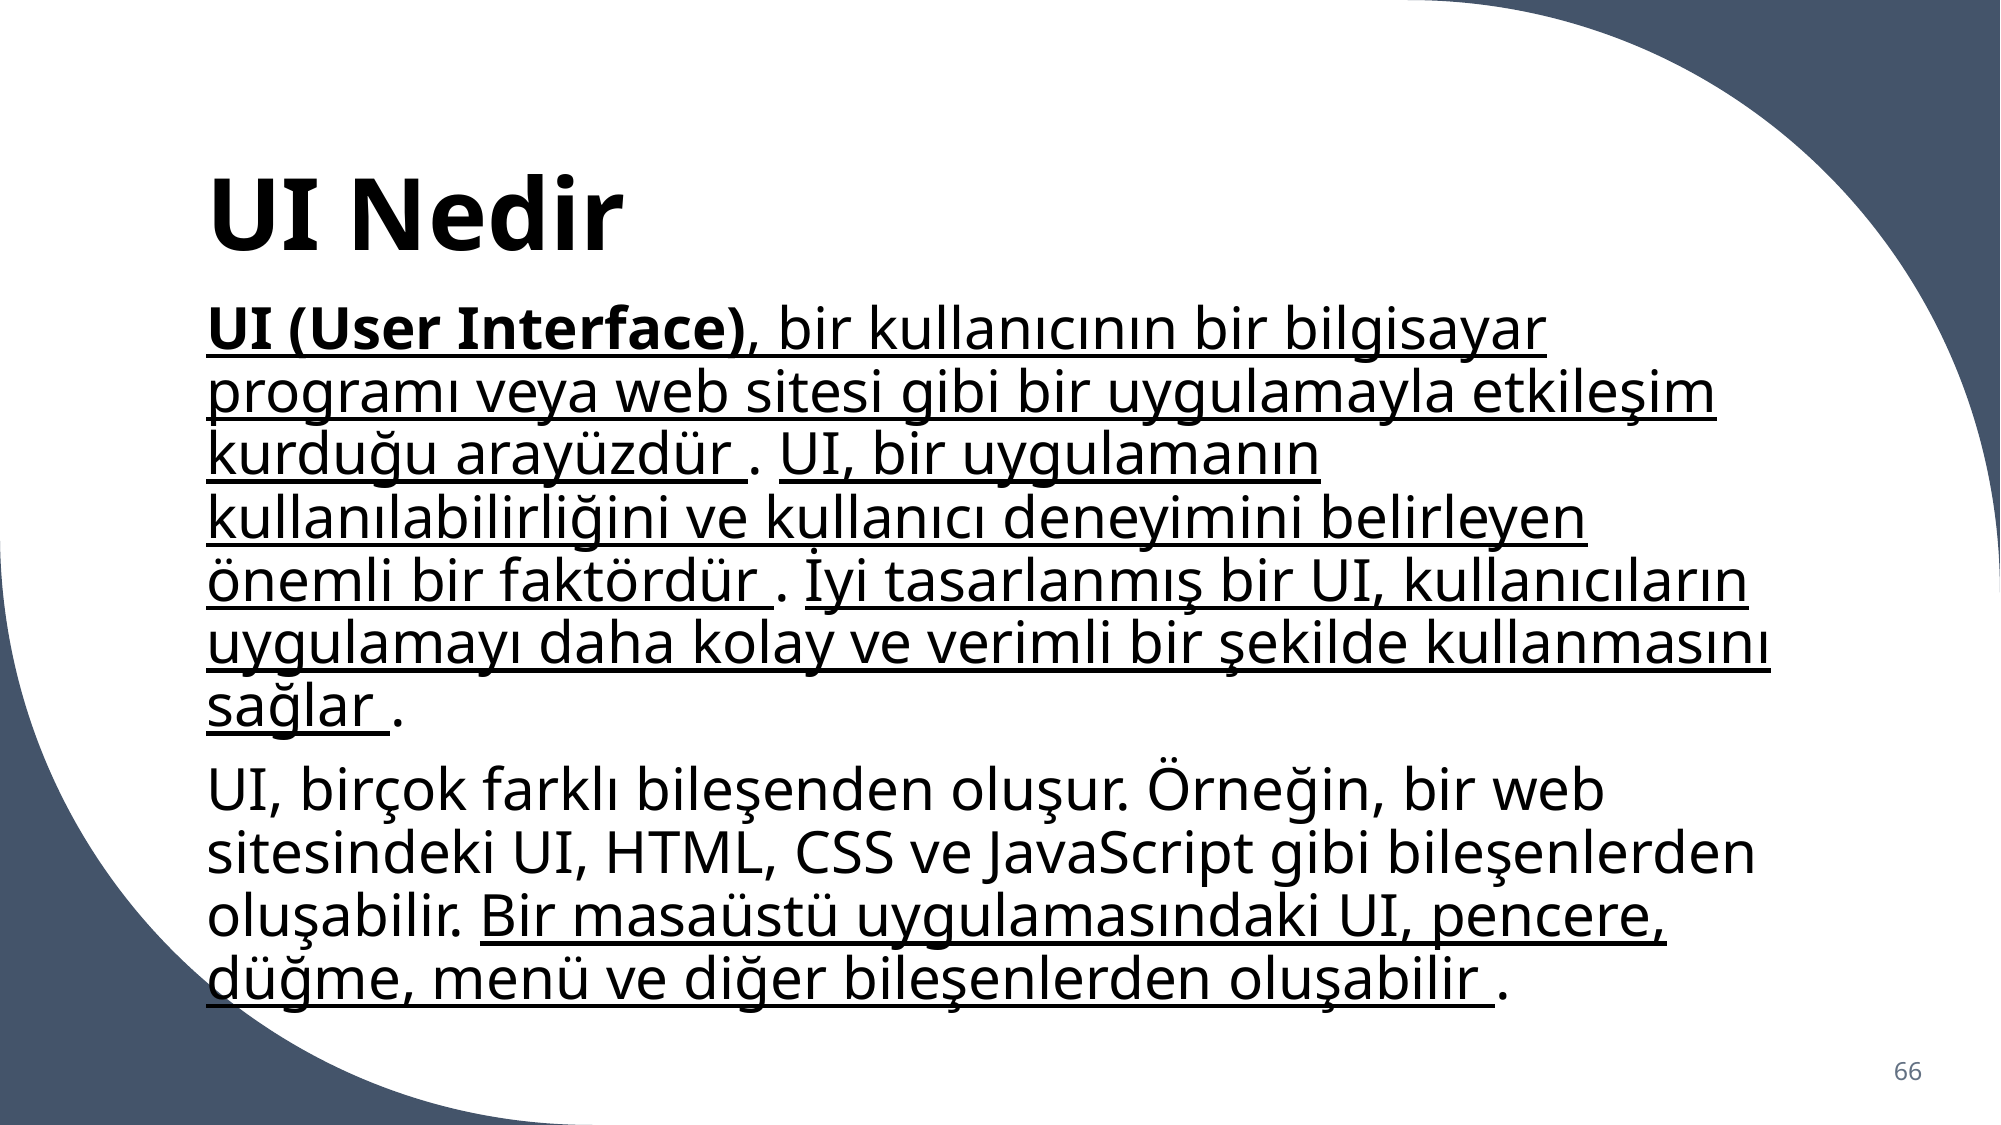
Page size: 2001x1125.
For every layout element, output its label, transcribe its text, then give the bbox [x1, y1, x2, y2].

slide_number 66 [1665, 1042, 1938, 1103]
list UI (User Interface), bir kullanıcının bir bilgisayar programı veya web sitesi gibi bir uygulamayla etkileşim kurduğu arayüzdür . UI, bir uygulamanın kullanılabilirliğini ve kullanıcı deneyimini belirleyen önemli bir faktördür . İyi tasarlanmış bir UI, kullanıcıların uygulamayı daha kolay ve verimli bir şekilde kullanmasını sağlar . UI, birçok farklı bileşenden oluşur. Örneğin, bir web sitesindeki UI, HTML, CSS ve JavaScript gibi bileşenlerden oluşabilir. Bir masaüstü uygulamasındaki UI, pencere, düğme, menü ve diğer bileşenlerden oluşabilir . [191, 291, 1801, 1006]
title UI Nedir [191, 62, 1796, 280]
